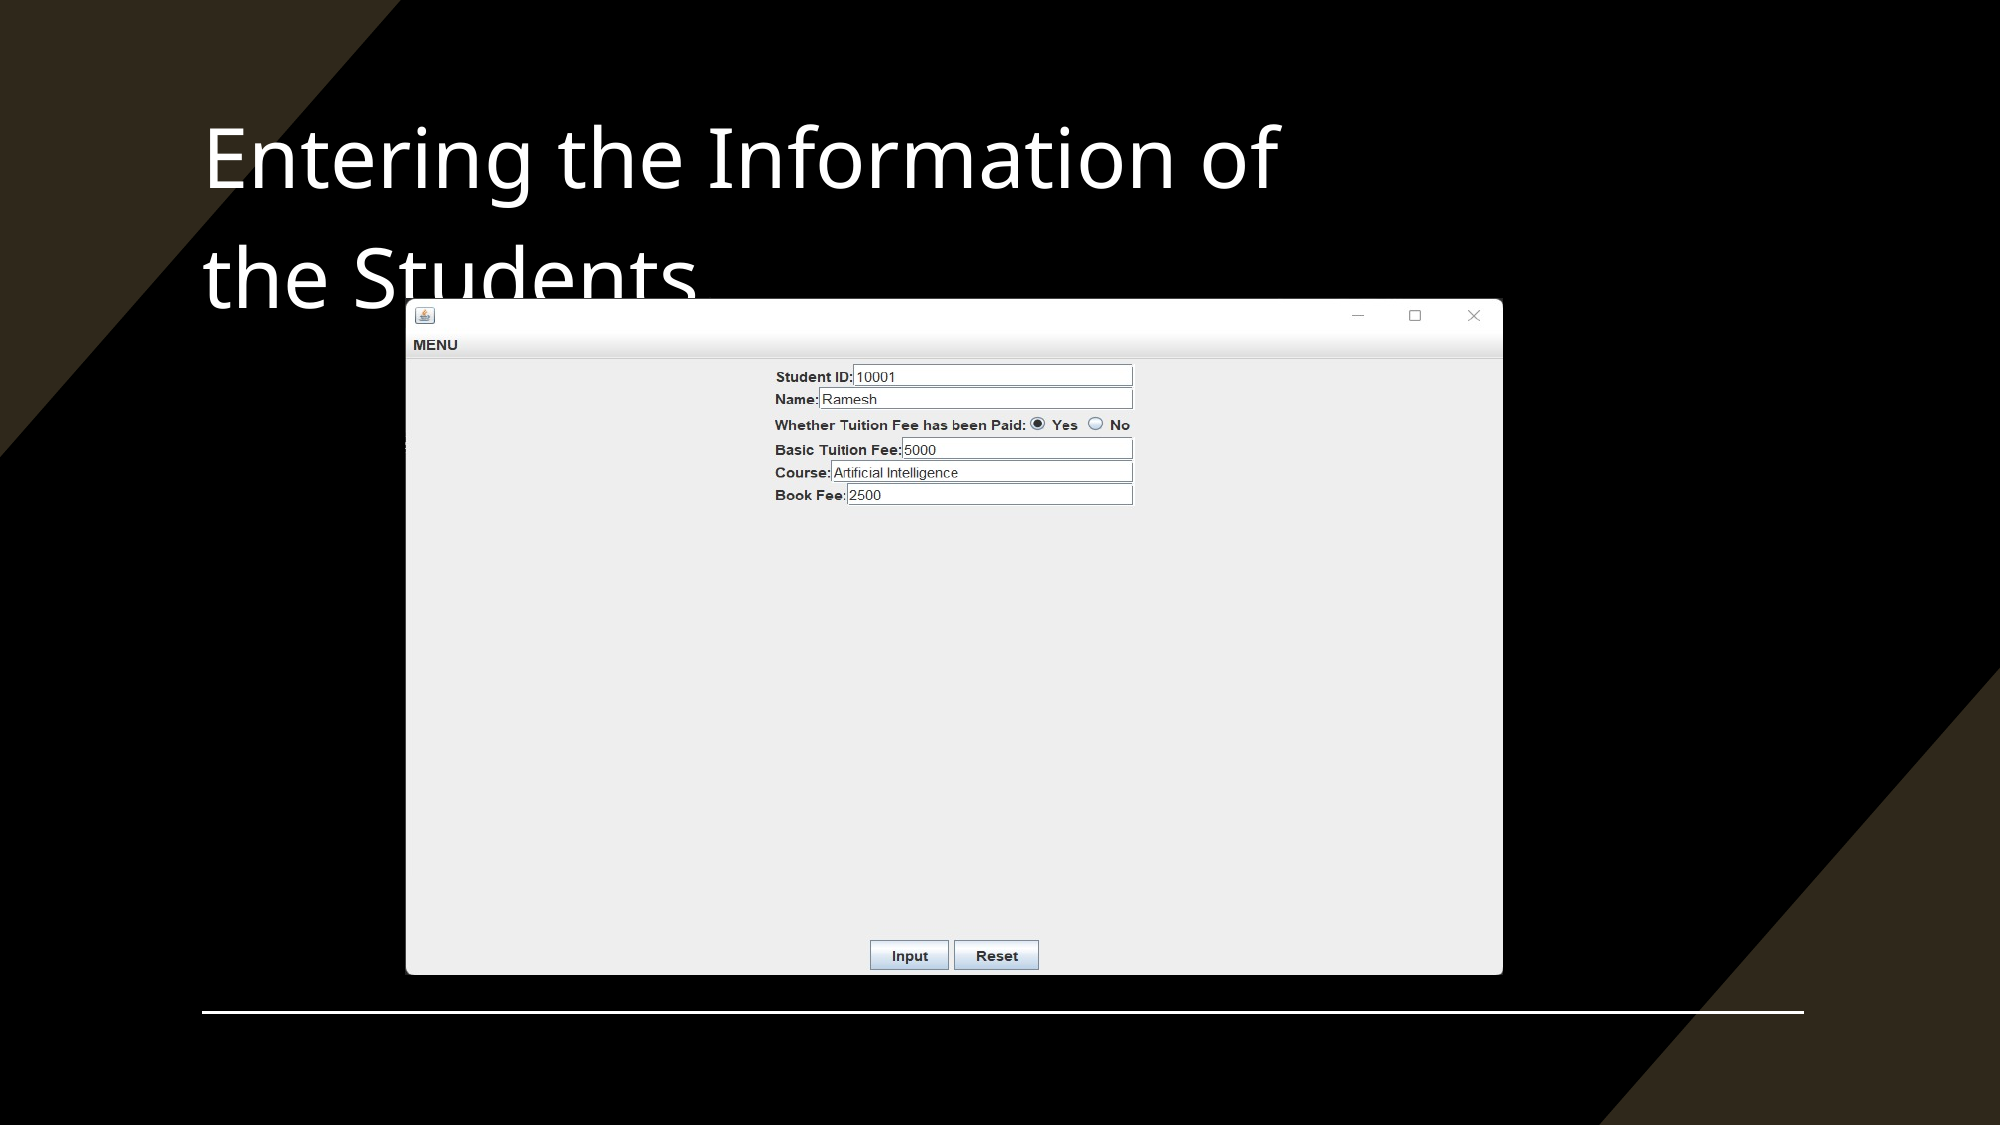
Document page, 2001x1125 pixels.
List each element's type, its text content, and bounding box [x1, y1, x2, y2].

title Entering the Information of the Students. [187, 143, 1813, 367]
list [404, 298, 1503, 975]
